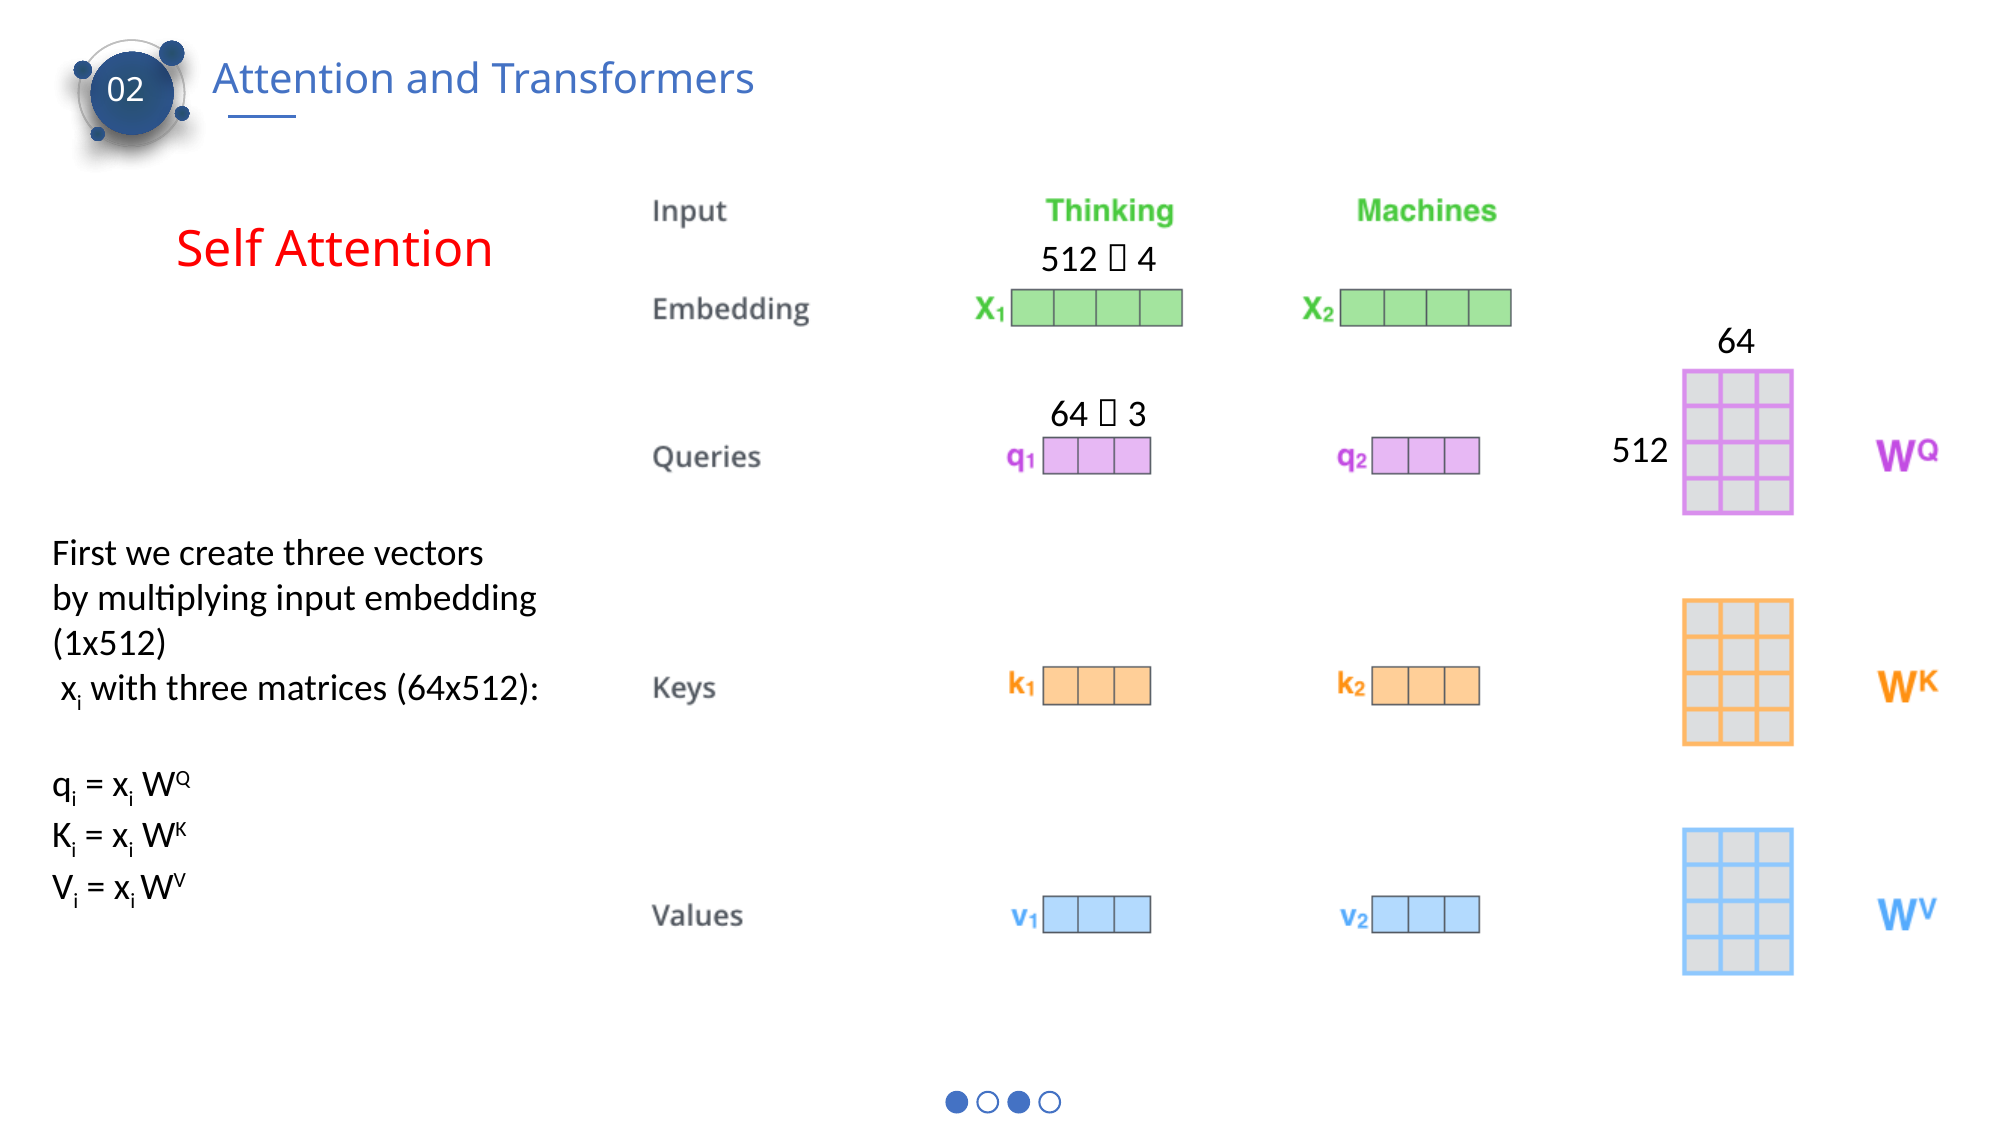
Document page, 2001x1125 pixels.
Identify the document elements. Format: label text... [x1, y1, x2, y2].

text_box Self Attention [161, 179, 525, 285]
picture [637, 179, 1957, 1012]
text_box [73, 40, 190, 147]
text_box Attention and Transformers [197, 44, 770, 110]
text_box First we create three vectors by multiplying input embedding (1x512) xi with three matrices (64x512): qi = xi WQ Ki = xi WK Vi = xi WV [37, 520, 556, 966]
